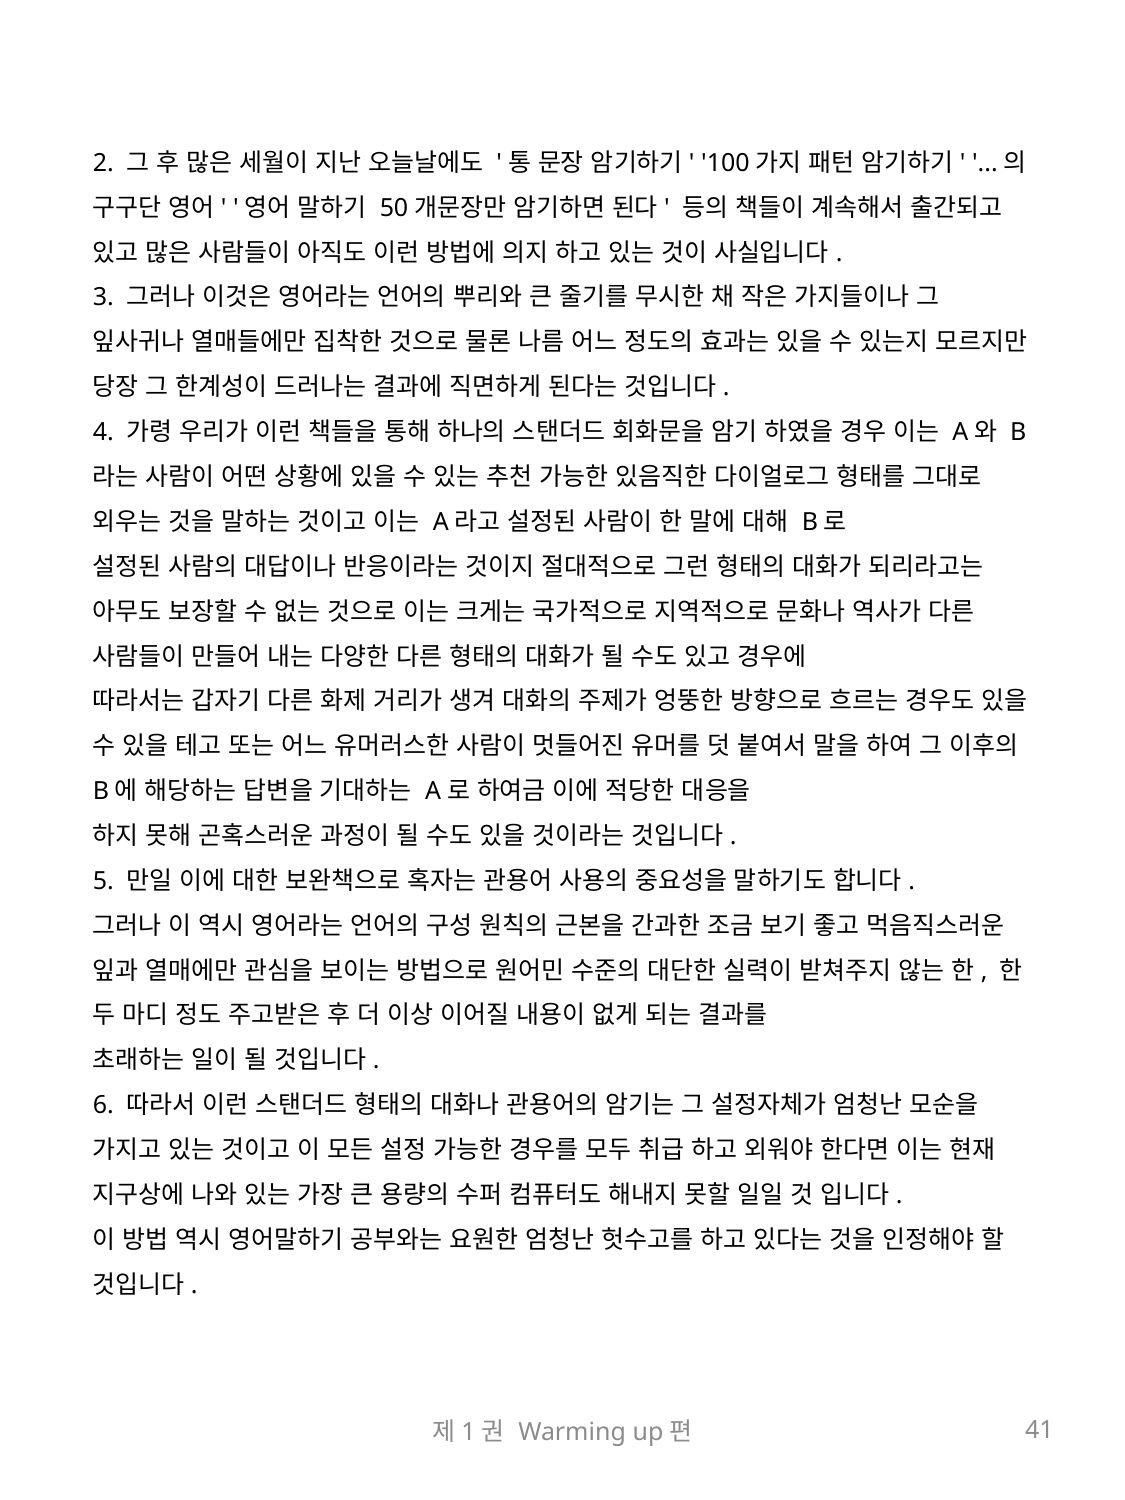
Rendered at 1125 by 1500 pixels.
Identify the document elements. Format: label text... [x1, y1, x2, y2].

text_box 2. 그 후 많은 세월이 지난 오늘날에도 '통 문장 암기하기' '100가지 패턴 암기하기' '...의 구구단 영어' '영어 말하기 50개문장만 암기하면 된다' 등의 책들이 계속해서 출간되고 있고 많은 사람들이 아직도 이런 방법에 의지 하고 있는 것이 사실입니다. 3. 그러나 이것은 영어라는 언어의 뿌리와 큰 줄기를 무시한 채 작은 가지들이나 그 잎사귀나 열매들에만 집착한 것으로 물론 나름 어느 정도의 효과는 있을 수 있는지 모르지만 당장 그 한계성이 드러나는 결과에 직면하게 된다는 것입니다. 4. 가령 우리가 이런 책들을 통해 하나의 스탠더드 회화문을 암기 하였을 경우 이는 A와 B라는 사람이 어떤 상황에 있을 수 있는 추천 가능한 있음직한 다이얼로그 형태를 그대로 외우는 것을 말하는 것이고 이는 A라고 설정된 사람이 한 말에 대해 B로 설정된 사람의 대답이나 반응이라는 것이지 절대적으로 그런 형태의 대화가 되리라고는 아무도 보장할 수 없는 것으로 이는 크게는 국가적으로 지역적으로 문화나 역사가 다른 사람들이 만들어 내는 다양한 다른 형태의 대화가 될 수도 있고 경우에 따라서는 갑자기 다른 화제 거리가 생겨 대화의 주제가 엉뚱한 방향으로 흐르는 경우도 있을 수 있을 테고 또는 어느 유머러스한 사람이 멋들어진 유머를 덧 붙여서 말을 하여 그 이후의 B에 해당하는 답변을 기대하는 A로 하여금 이에 적당한 대응을 하지 못해 곤혹스러운 과정이 될 수도 있을 것이라는 것입니다. 5. 만일 이에 대한 보완책으로 혹자는 관용어 사용의 중요성을 말하기도 합니다. 그러나 이 역시 영어라는 언어의 구성 원칙의 근본을 간과한 조금 보기 좋고 먹음직스러운 잎과 열매에만 관심을 보이는 방법으로 원어민 수준의 대단한 실력이 받쳐주지 않는 한, 한 두 마디 정도 주고받은 후 더 이상 이어질 내용이 없게 되는 결과를 초래하는 일이 될 것입니다. 6. 따라서 이런 스탠더드 형태의 대화나 관용어의 암기는 그 설정자체가 엄청난 모순을 가지고 있는 것이고 이 모든 설정 가능한 경우를 모두 취급 하고 외워야 한다면 이는 현재 지구상에 나와 있는 가장 큰 용량의 수퍼 컴퓨터도 해내지 못할 일일 것 입니다. 이 방법 역시 영어말하기 공부와는 요원한 엄청난 헛수고를 하고 있다는 것을 인정해야 할 것입니다. [78, 123, 1047, 1306]
footer 제1권 Warming up편 [384, 1390, 741, 1471]
slide_number 41 [806, 1390, 1069, 1471]
